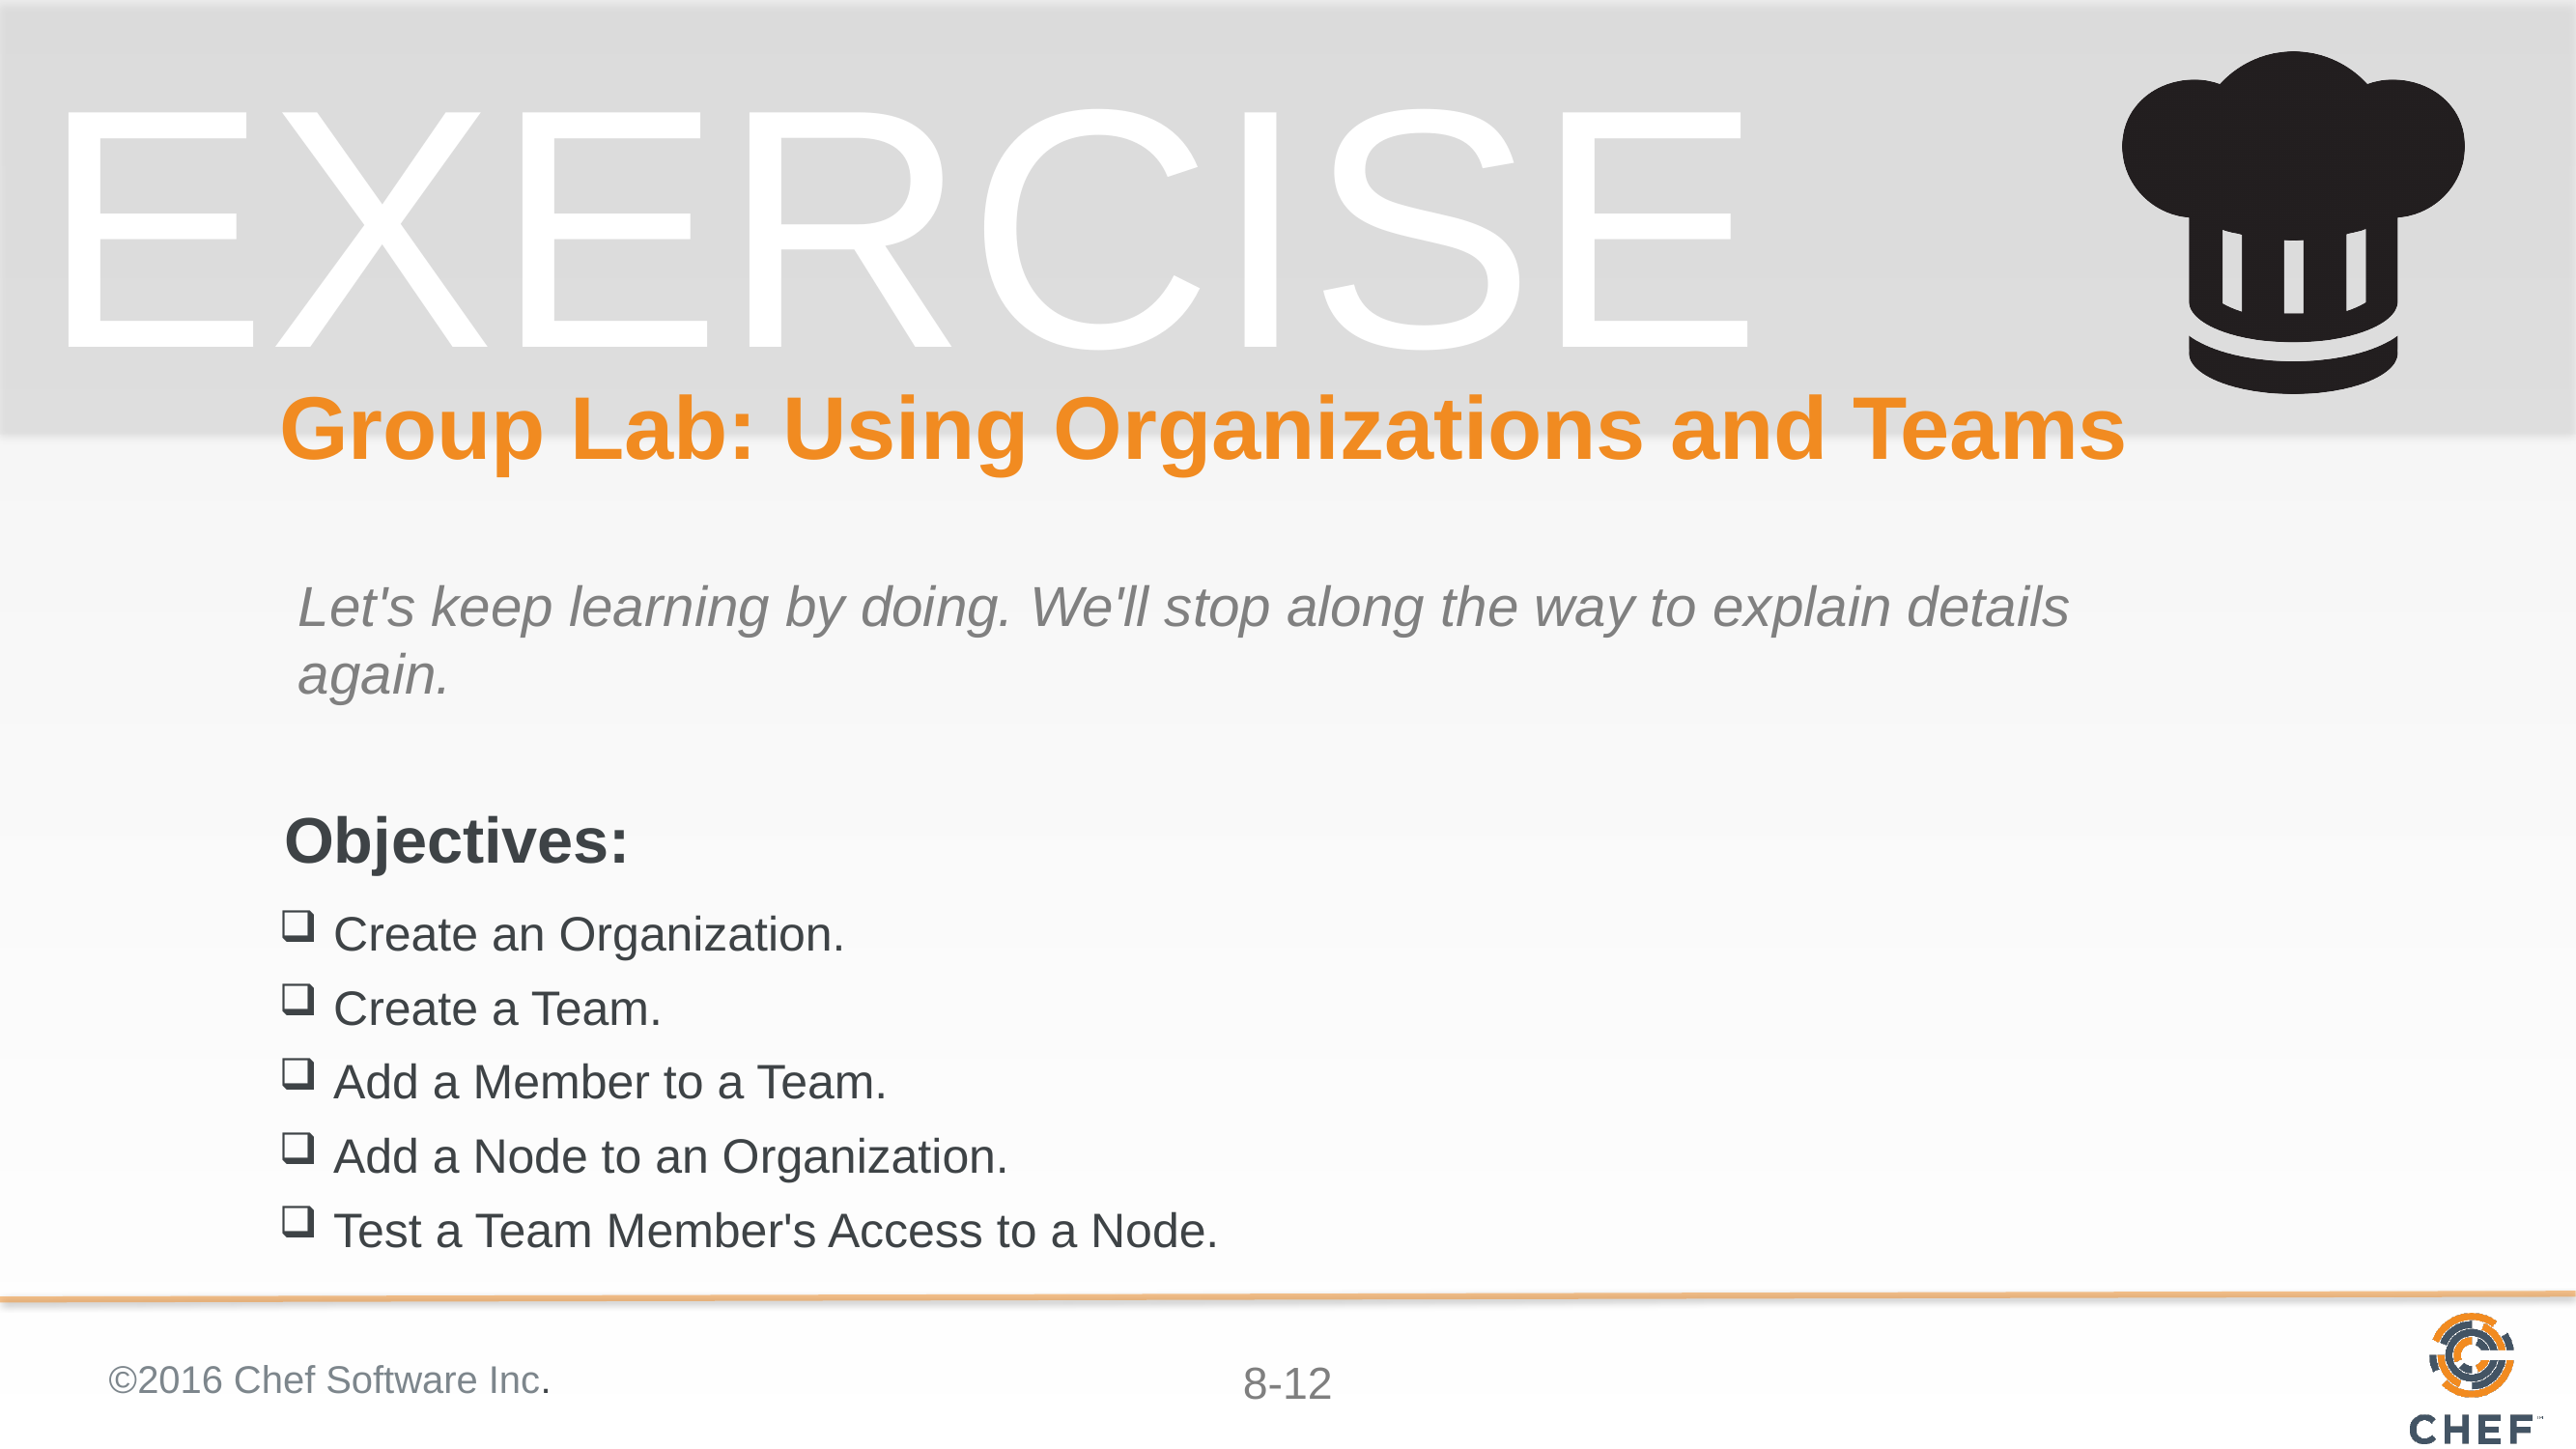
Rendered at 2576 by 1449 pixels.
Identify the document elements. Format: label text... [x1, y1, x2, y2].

picture [2122, 51, 2465, 399]
list Let's keep learning by doing. We'll stop along the way to explain details again. [265, 516, 2217, 759]
picture [2399, 1297, 2551, 1449]
list Create an Organization. Create a Team. Add a Member to a Team. Add a Node to an Organization. Test a Team Member's Access to a Node. [265, 895, 2217, 1284]
title Group Lab: Using Organizations and Teams [265, 363, 2217, 498]
